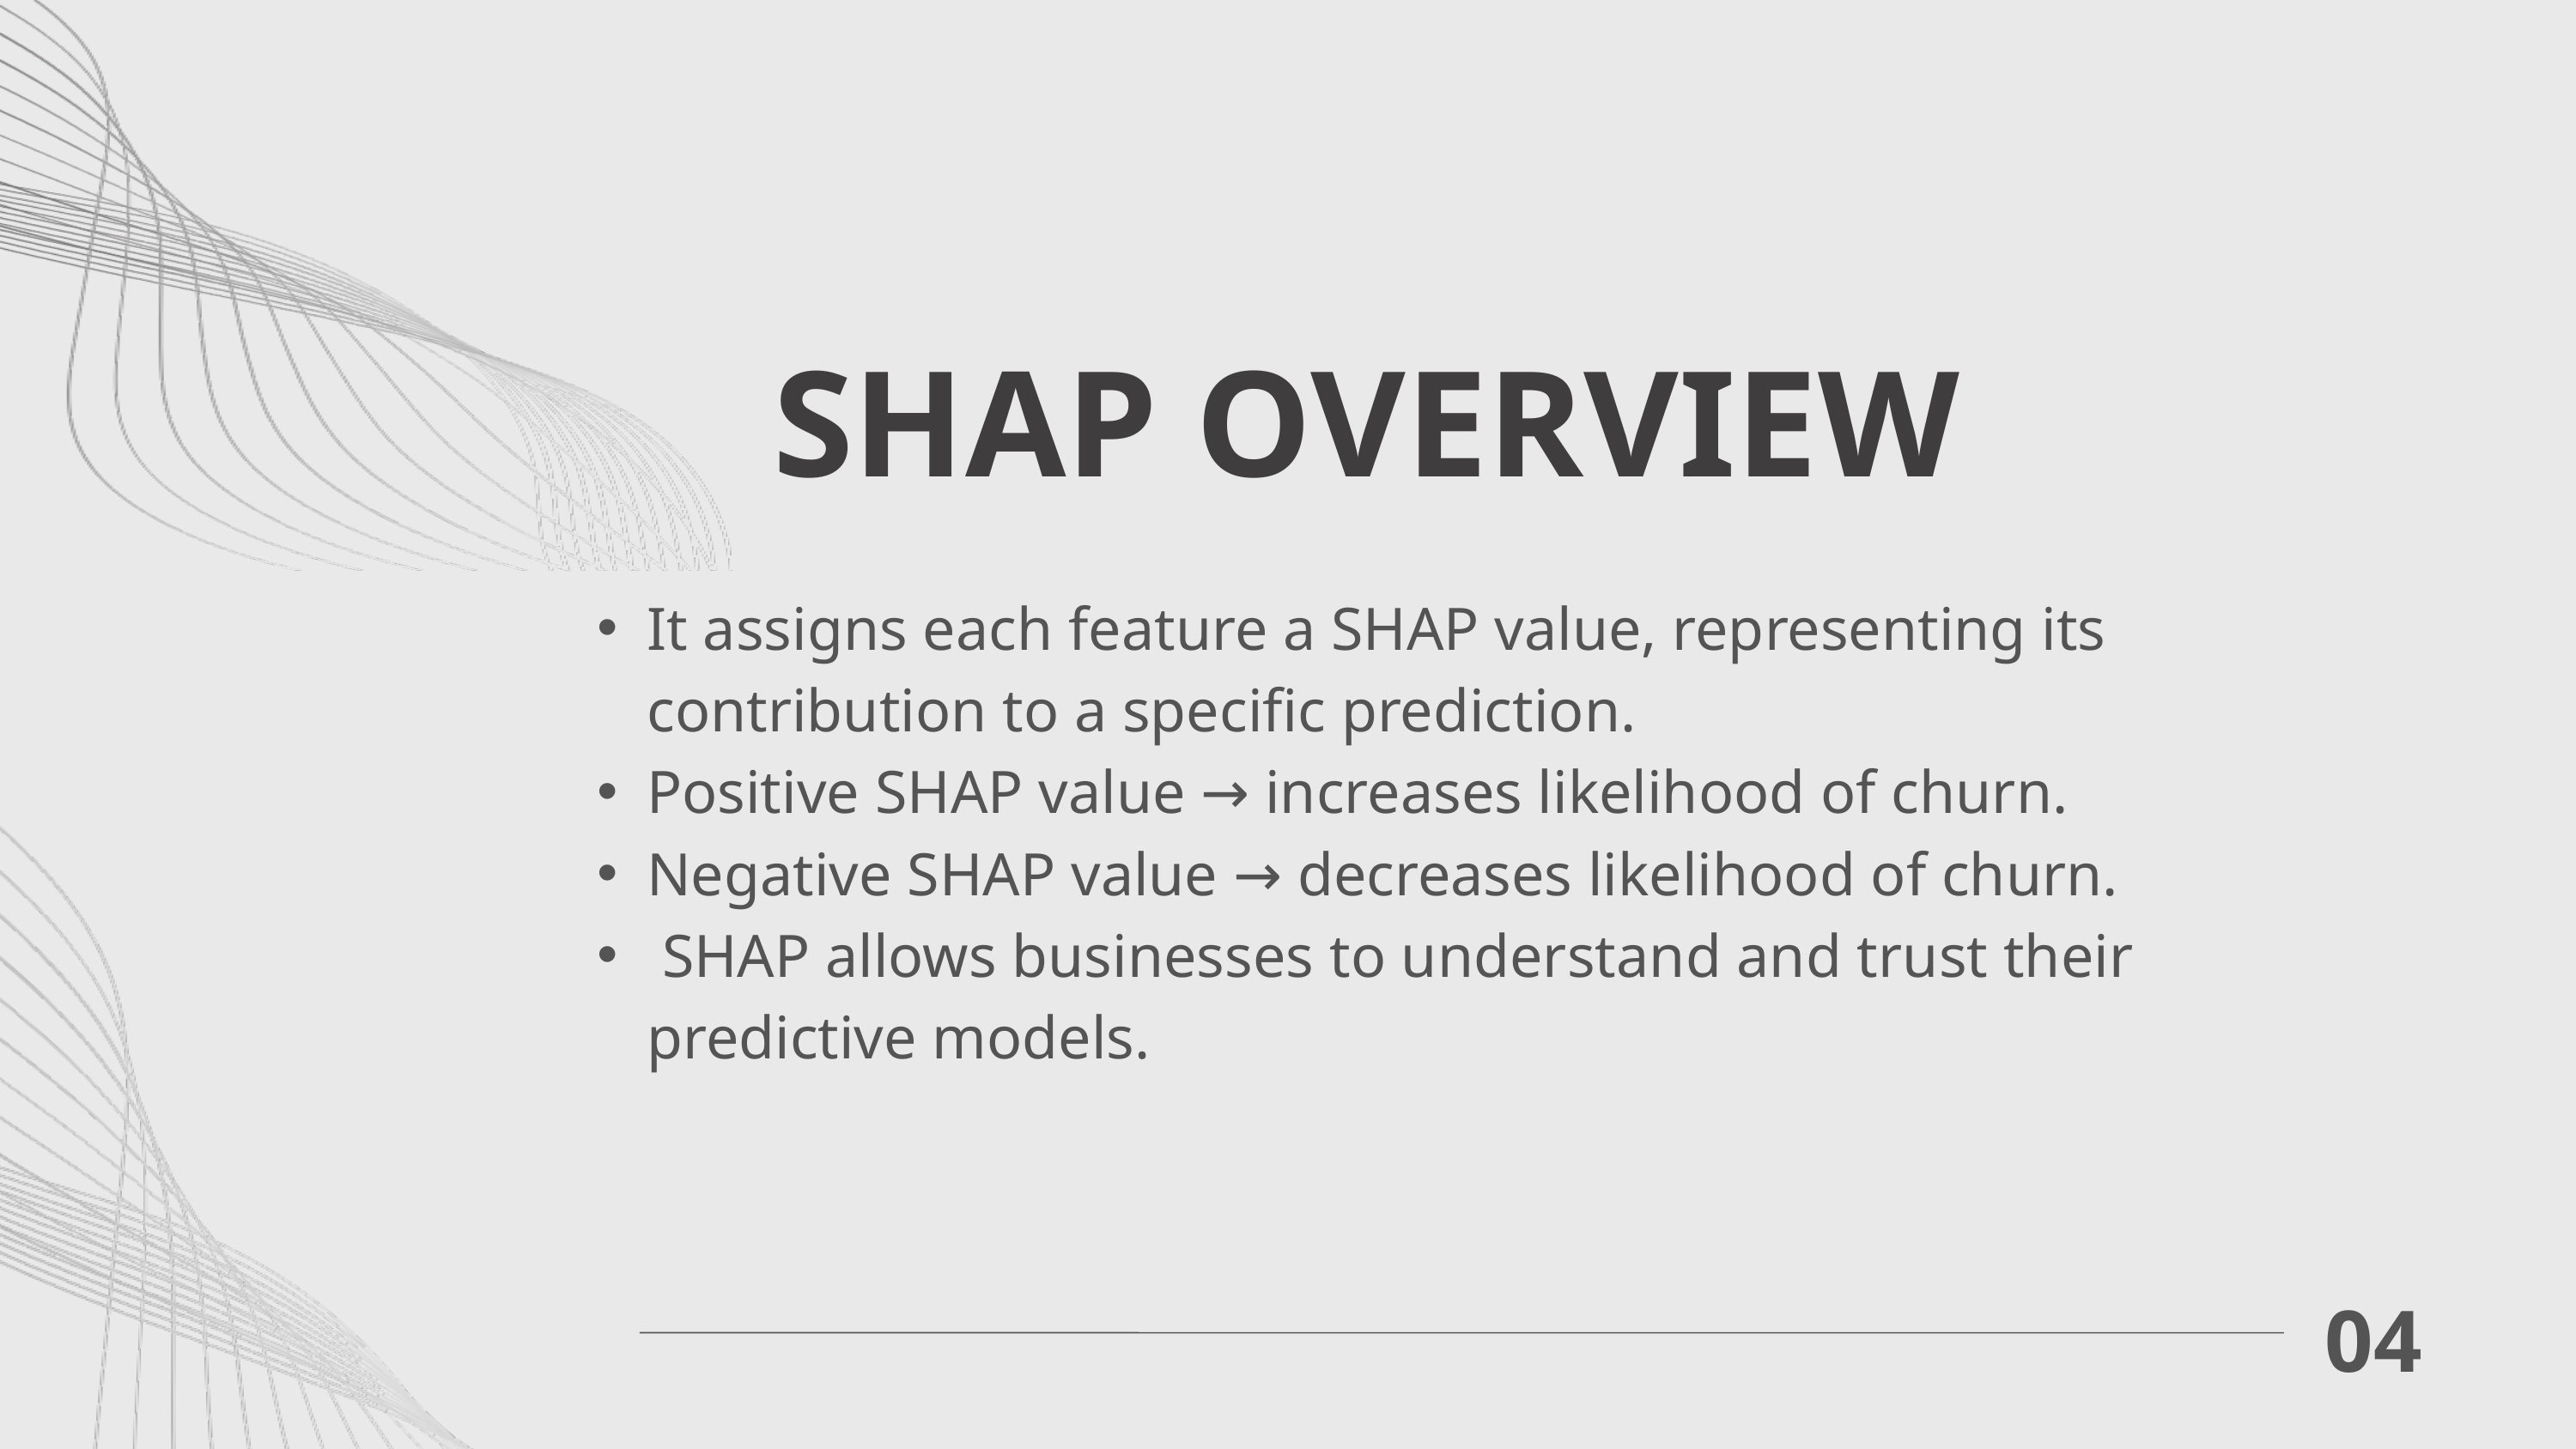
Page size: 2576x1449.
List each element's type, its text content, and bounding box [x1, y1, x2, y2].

text_box [0, 0, 733, 572]
text_box [0, 724, 636, 1449]
text_box It assigns each feature a SHAP value, representing its contribution to a specific prediction. Positive SHAP value → increases likelihood of churn. Negative SHAP value → decreases likelihood of churn. SHAP allows businesses to understand and trust their predictive models. [547, 579, 2185, 1153]
text_box 04 [2283, 1270, 2464, 1389]
text_box SHAP OVERVIEW [519, 301, 2214, 506]
